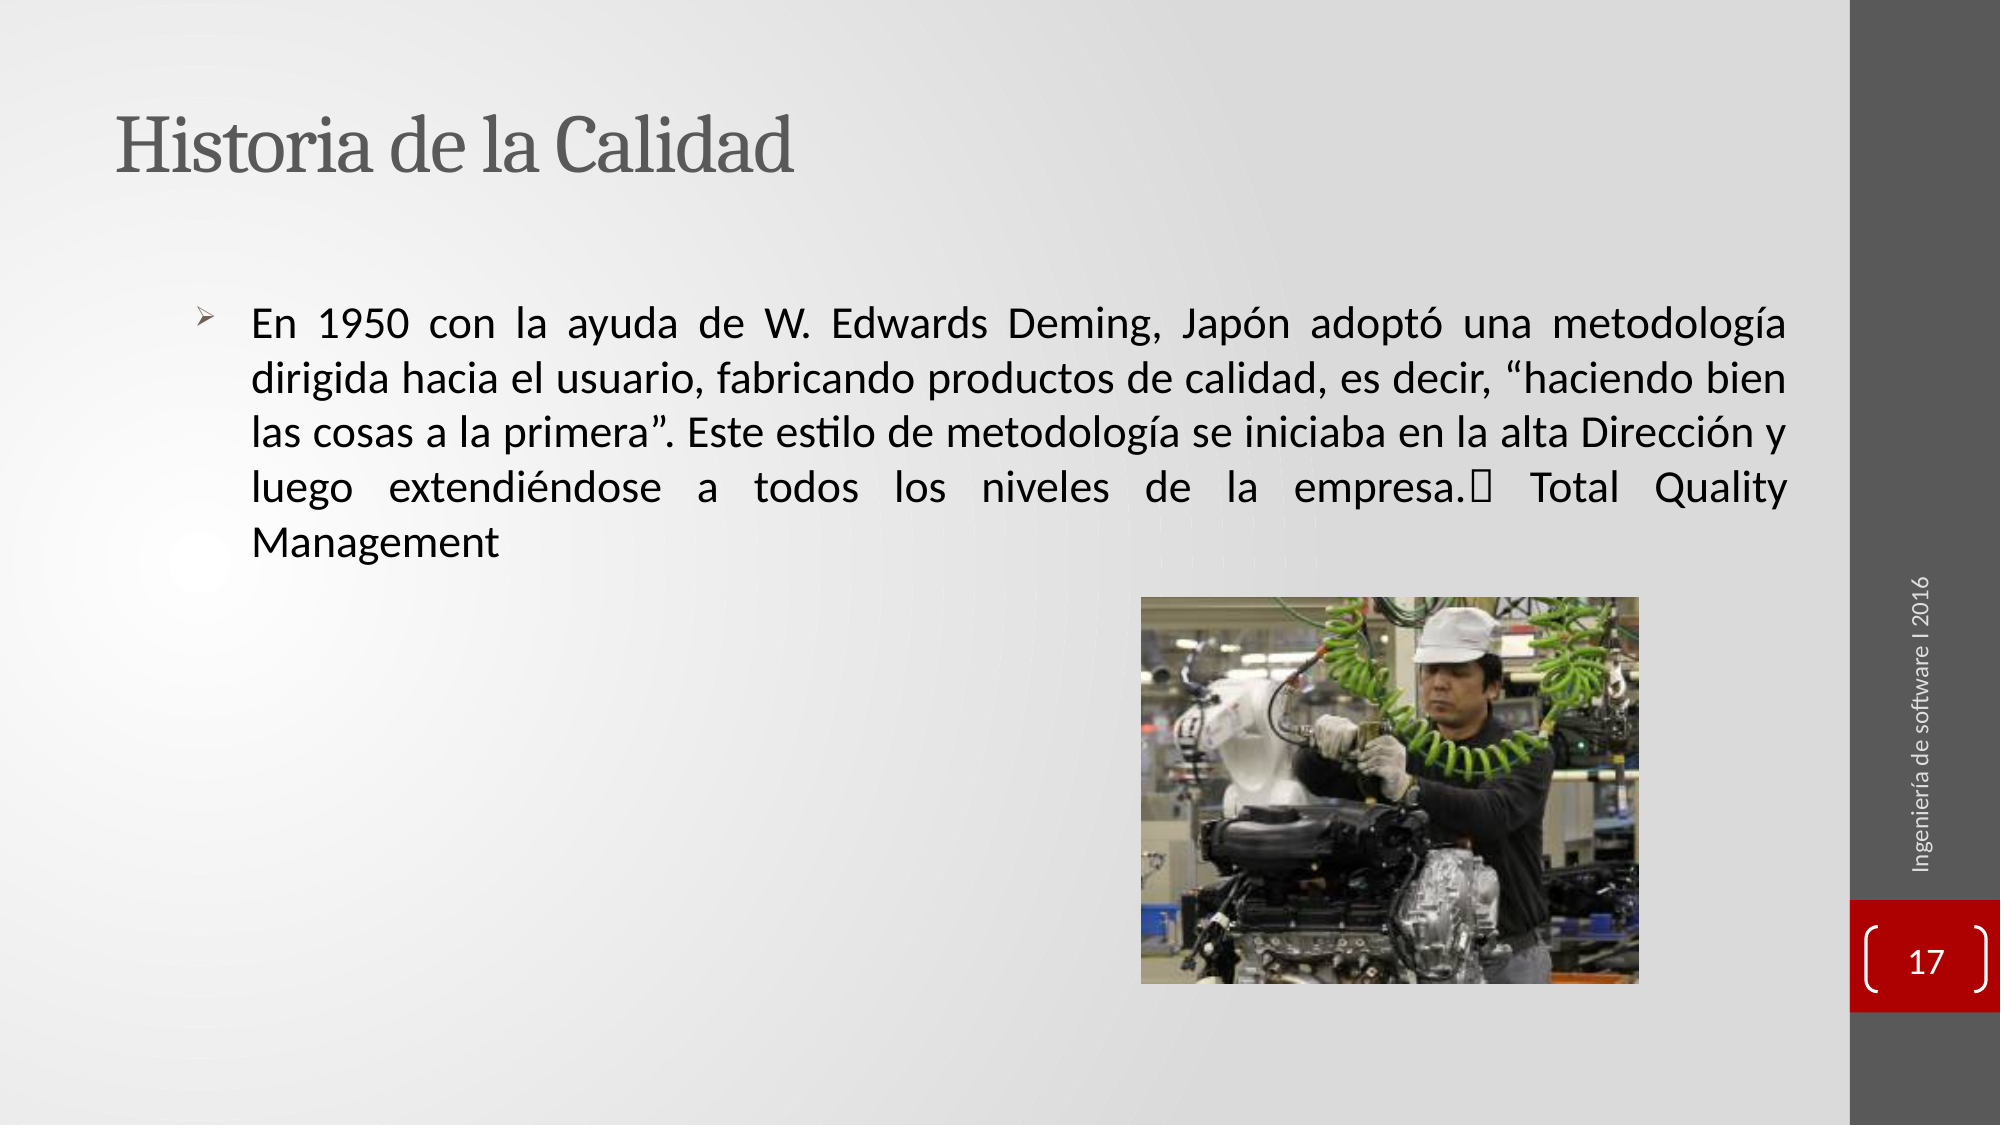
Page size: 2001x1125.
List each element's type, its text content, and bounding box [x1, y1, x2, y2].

footer Ingeniería de software I 2016 [1878, 500, 1959, 889]
picture [1141, 597, 1640, 984]
slide_number 17 [1864, 925, 1988, 994]
text_box En 1950 con la ayuda de W. Edwards Deming, Japón adoptó una metodología dirigida hacia el usuario, fabricando productos de calidad, es decir, “haciendo bien las cosas a la primera”. Este estilo de metodología se iniciaba en la alta Dirección y luego extendiéndose a todos los niveles de la empresa. Total Quality Management [180, 285, 1804, 1030]
title Historia de la Calidad [99, 45, 1767, 233]
